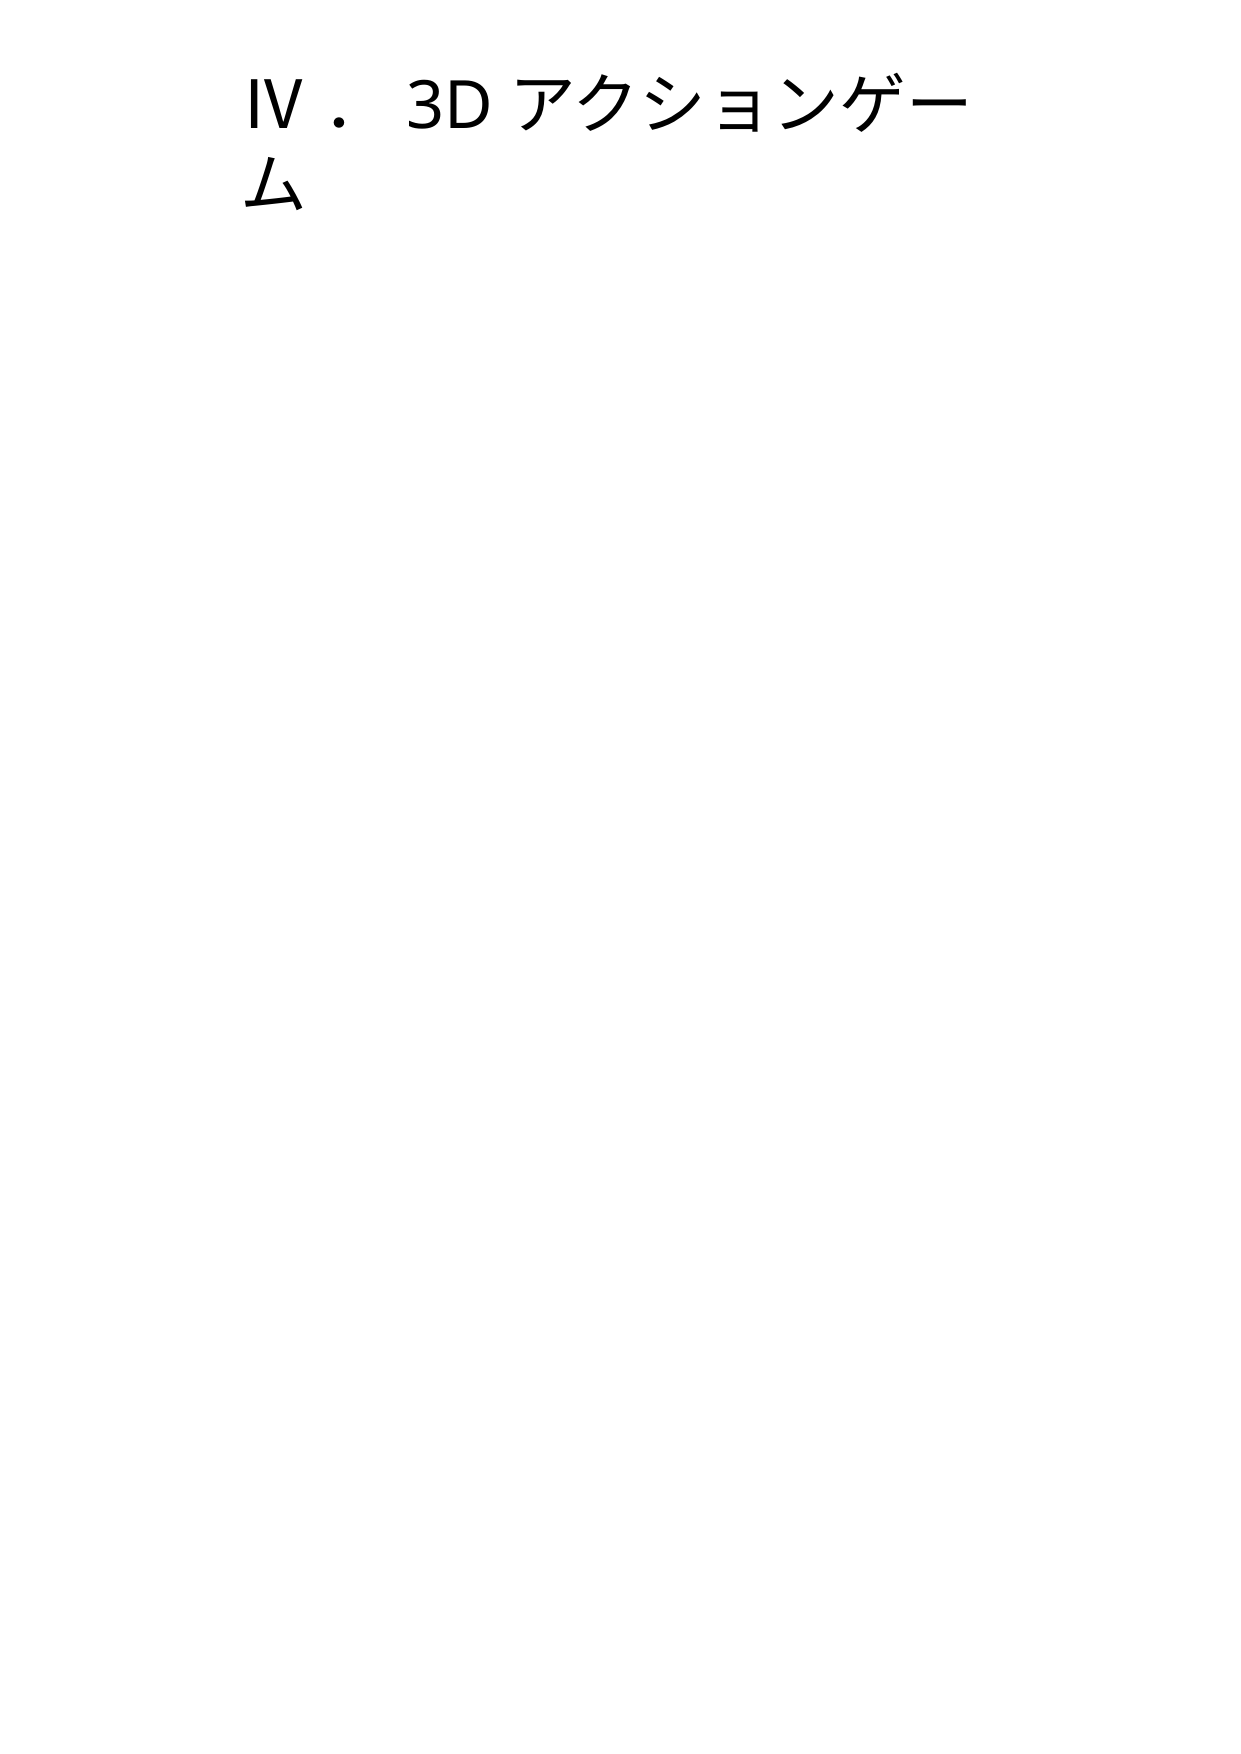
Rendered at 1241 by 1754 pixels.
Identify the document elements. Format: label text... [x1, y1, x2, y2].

text_box Ⅳ．3Dアクションゲーム [226, 54, 1039, 230]
